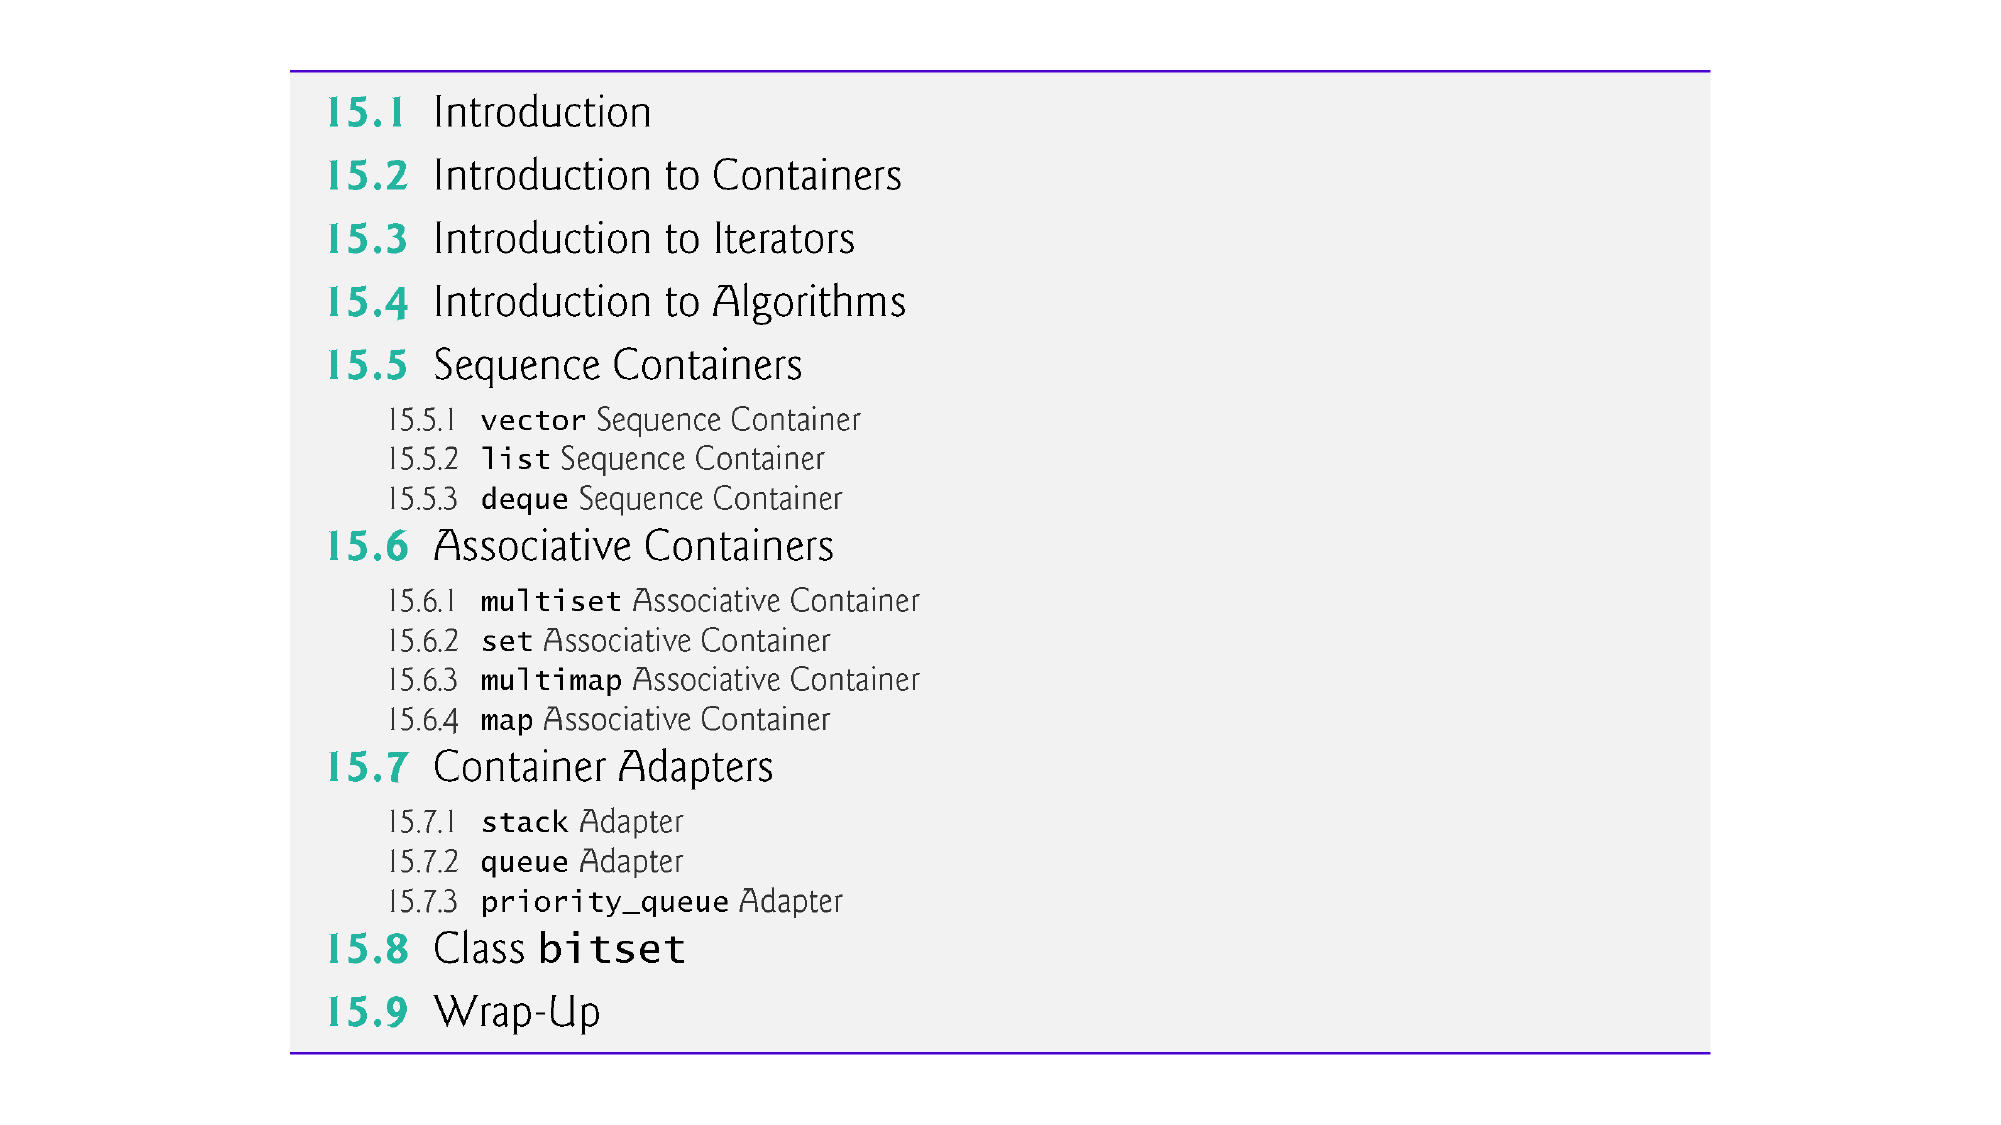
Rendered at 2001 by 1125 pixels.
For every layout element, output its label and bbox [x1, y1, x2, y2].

picture [219, 0, 1781, 1125]
